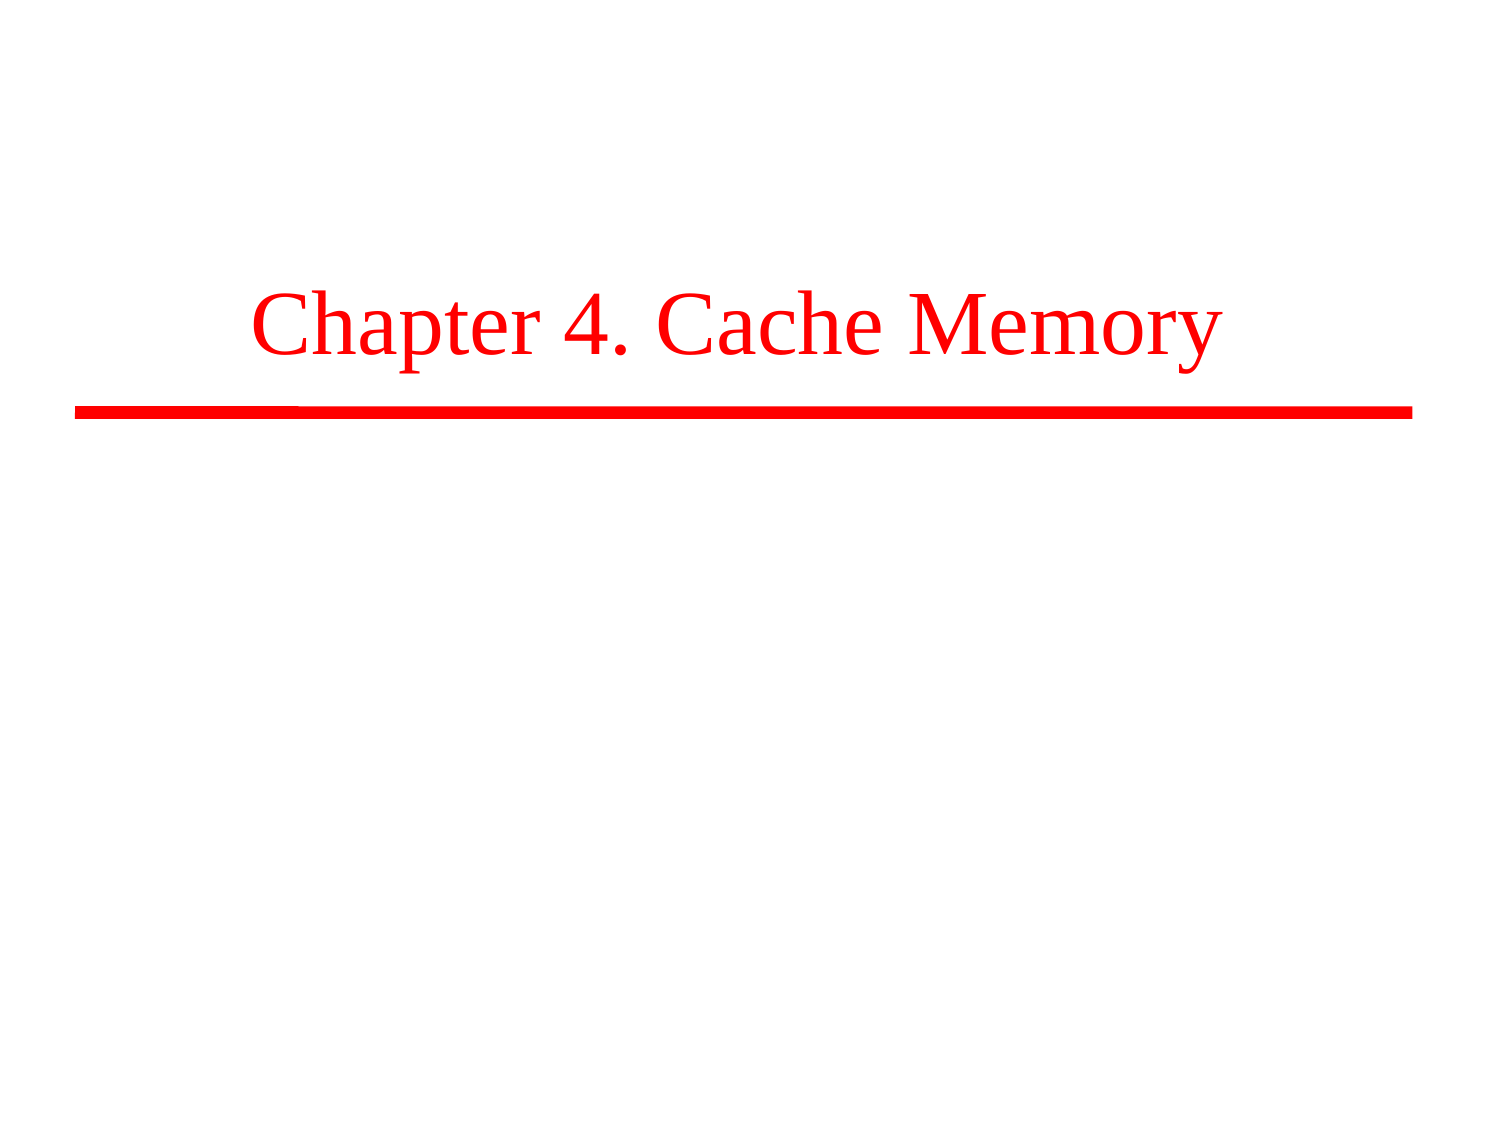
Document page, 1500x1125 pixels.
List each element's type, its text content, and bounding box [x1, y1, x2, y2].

title Chapter 4. Cache Memory [100, 255, 1376, 462]
